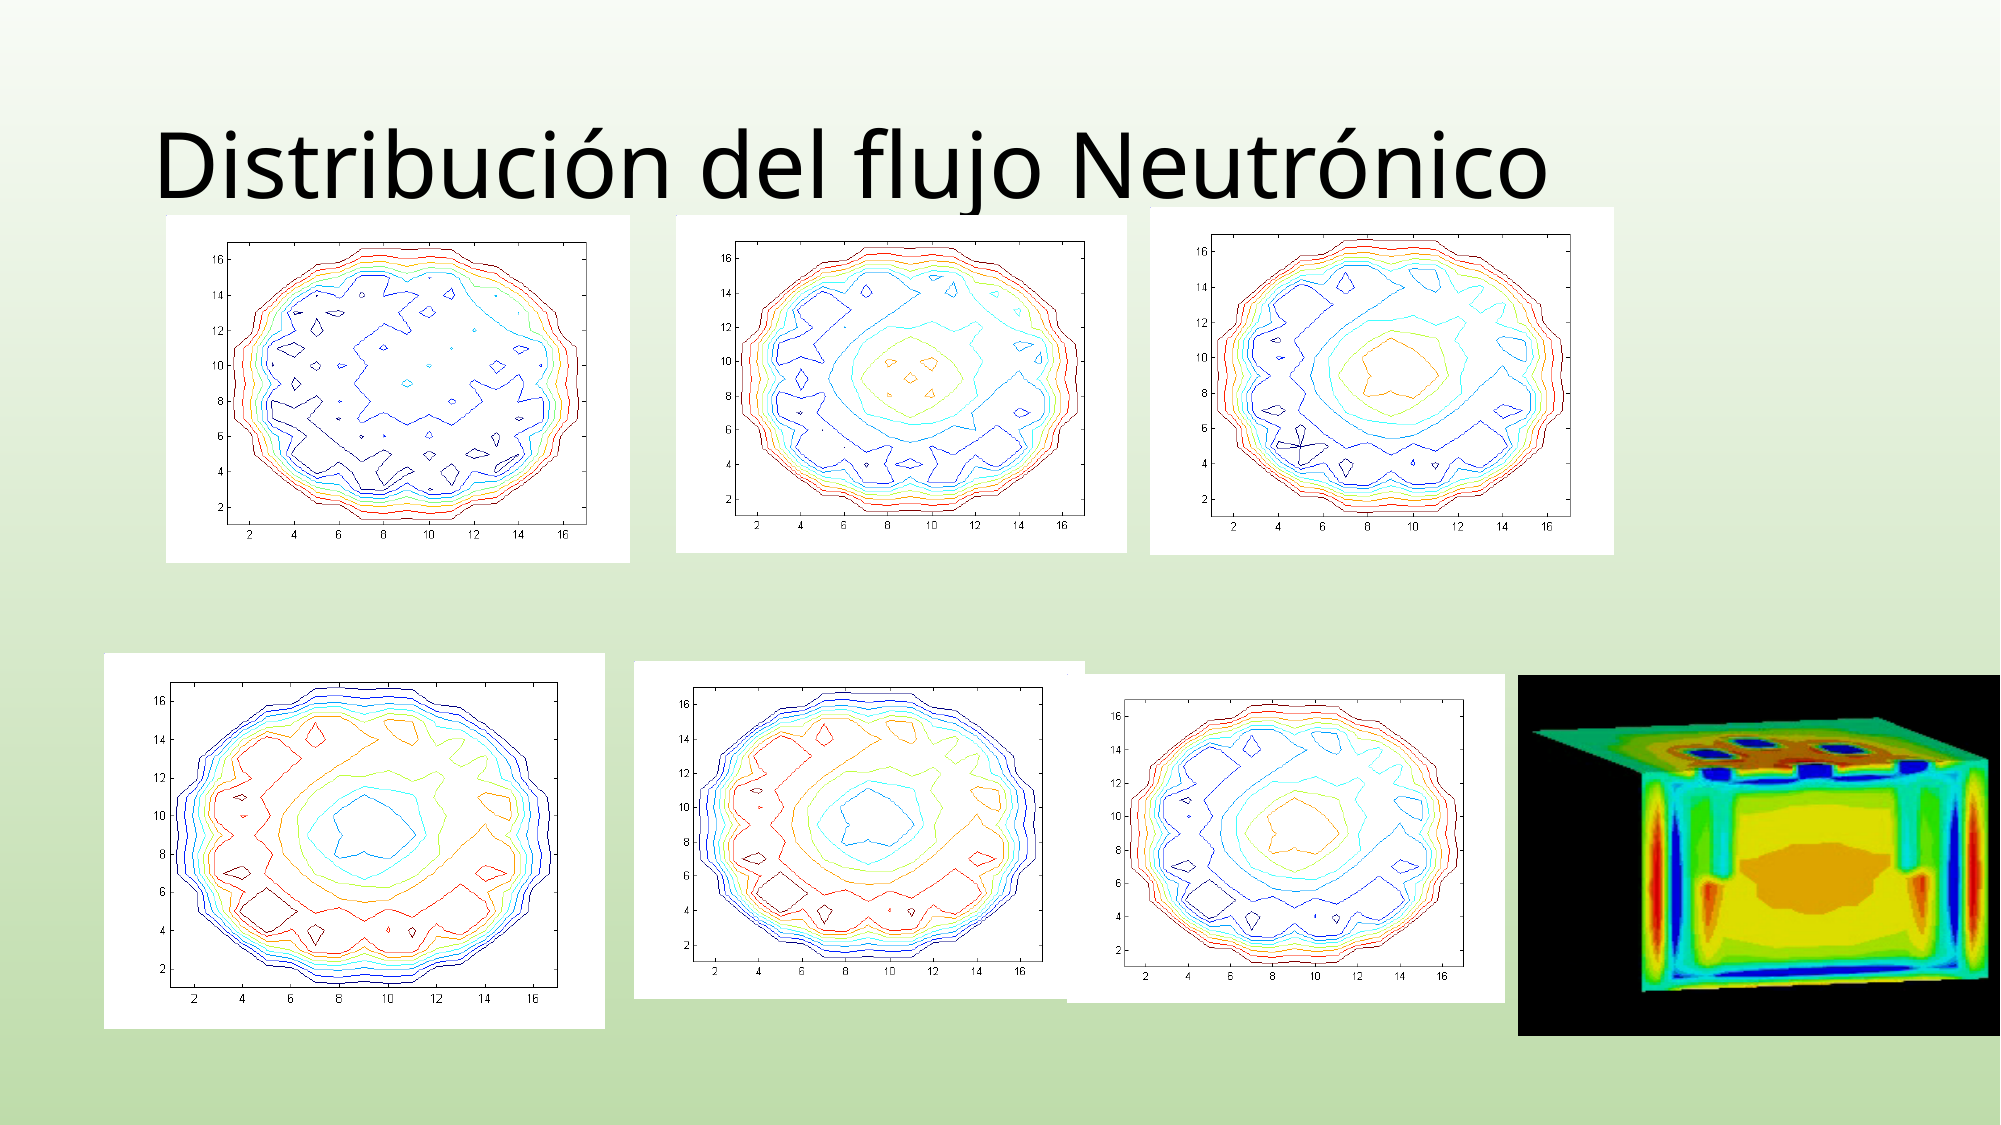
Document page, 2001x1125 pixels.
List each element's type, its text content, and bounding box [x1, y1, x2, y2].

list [1517, 674, 2000, 1037]
picture [634, 661, 1505, 1003]
picture [166, 215, 630, 563]
title Distribución del flujo Neutrónico [137, 59, 1863, 278]
picture [104, 653, 605, 1029]
picture [676, 215, 1127, 554]
picture [1150, 207, 1614, 555]
